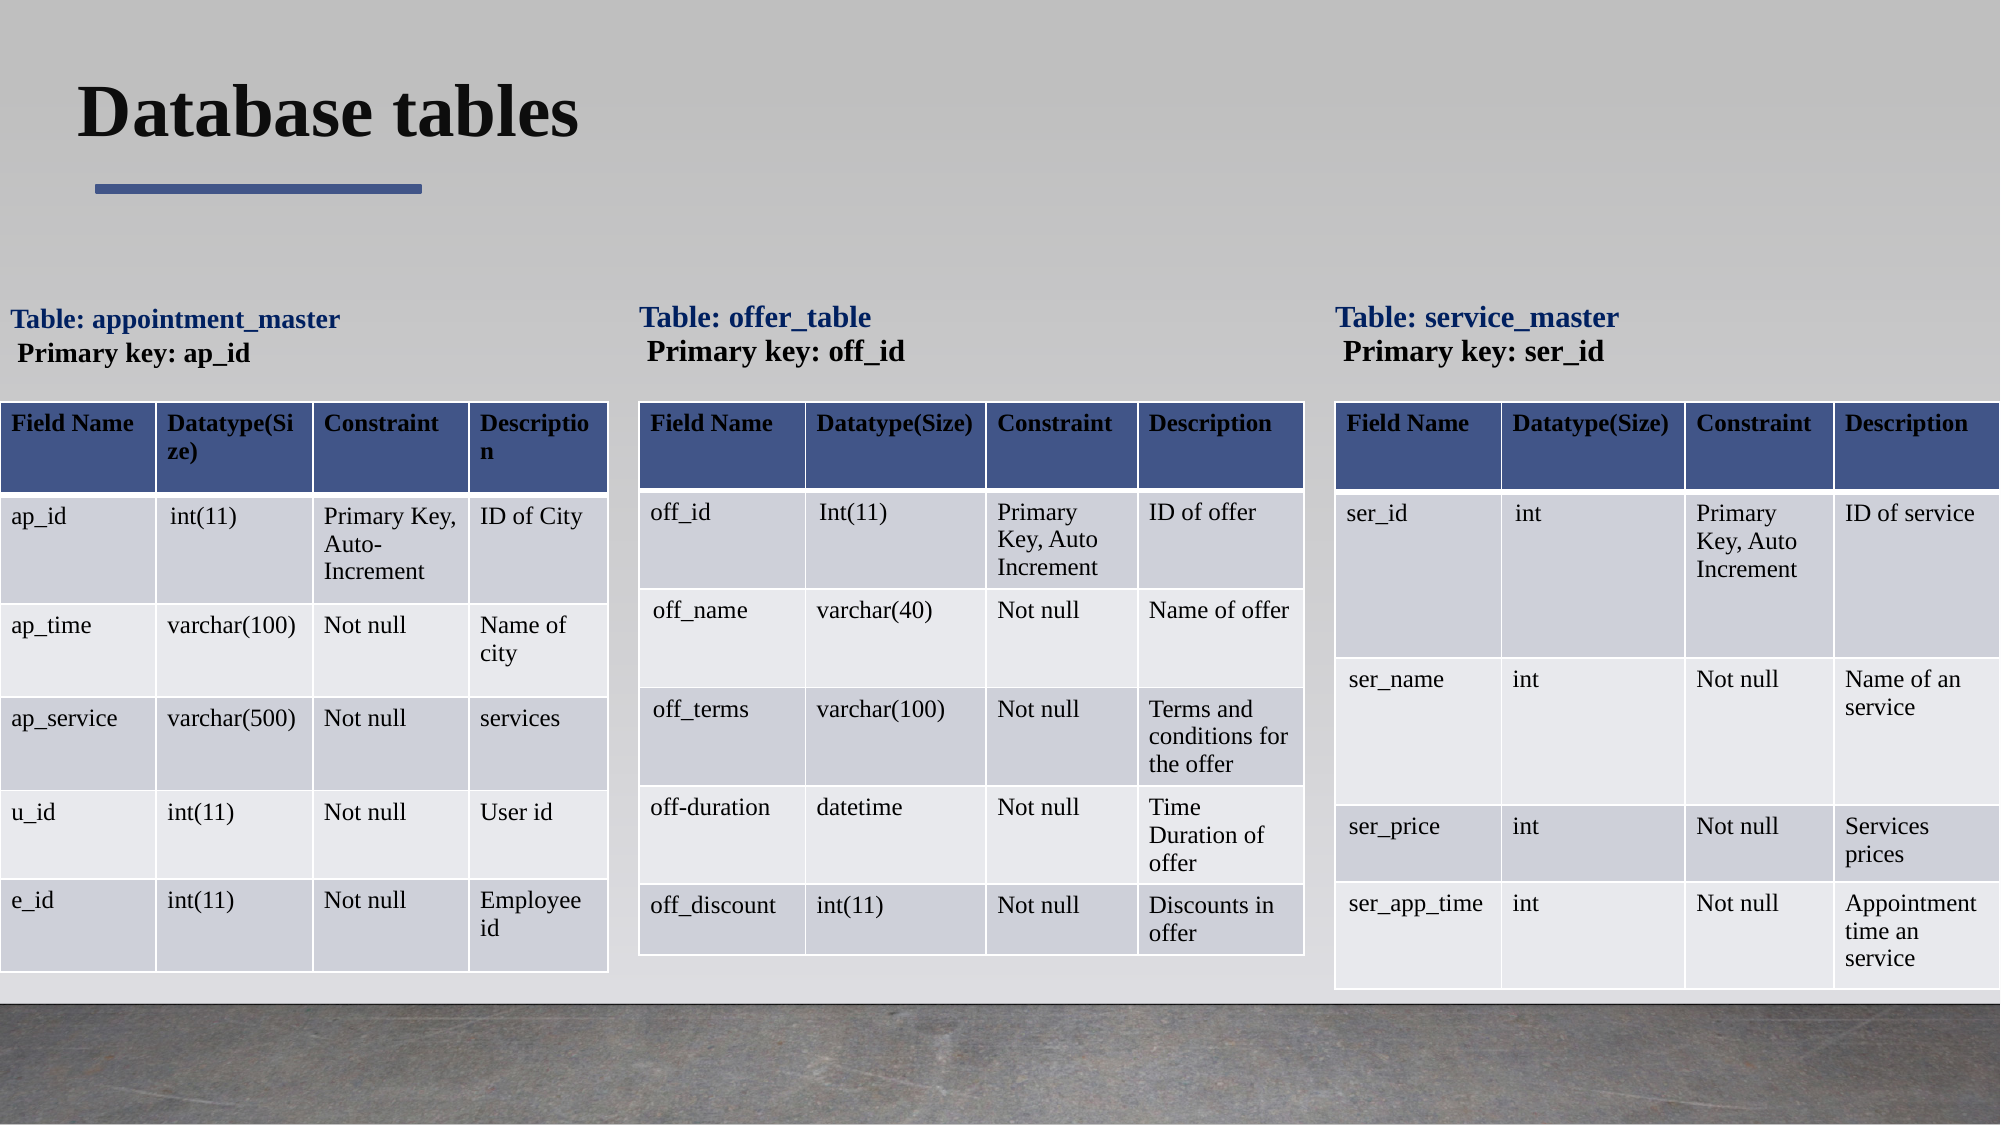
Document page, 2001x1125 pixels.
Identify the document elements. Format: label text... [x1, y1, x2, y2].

text_box Table: appointment_master Primary key: ap_id [10, 301, 639, 402]
table_cell Terms and conditions for the offer [1139, 688, 1303, 785]
table_header Datatype(Size) [806, 403, 985, 488]
table_cell off_discount [640, 885, 805, 954]
table_cell ser_price [1336, 806, 1501, 881]
table_cell Services prices [1835, 806, 1999, 881]
table_cell ser_id [1336, 495, 1501, 657]
table_cell int(11) [157, 498, 312, 603]
table_header Constraint [1686, 403, 1833, 489]
table_cell int(11) [806, 885, 985, 954]
table_cell ap_id [1, 498, 155, 603]
table_cell User id [470, 791, 607, 878]
table_cell off-duration [640, 787, 805, 883]
table_cell int [1502, 495, 1684, 657]
table_header Field Name [1336, 403, 1501, 489]
table_cell ap_time [1, 605, 155, 696]
table_header Constraint [987, 403, 1137, 488]
table_cell varchar(100) [806, 688, 985, 785]
table_cell off_id [640, 493, 805, 588]
table_cell int(11) [157, 880, 312, 971]
table_cell off_name [640, 590, 805, 687]
title Database tables [78, 52, 933, 153]
table_header Field Name [1, 403, 155, 492]
table_header Field Name [640, 403, 805, 488]
table_cell Appointment time an service [1835, 883, 1999, 988]
table_cell Name of offer [1139, 590, 1303, 687]
table_cell int [1502, 806, 1684, 881]
picture [0, 1004, 2000, 1124]
table_cell varchar(100) [157, 605, 312, 696]
table_cell services [470, 698, 607, 790]
table_cell Not null [1686, 883, 1833, 988]
table_cell Name of an service [1835, 659, 1999, 804]
table_header Datatype(Size) [157, 403, 312, 492]
table_cell e_id [1, 880, 155, 971]
table_cell off_terms [640, 688, 805, 785]
table_cell ap_service [1, 698, 155, 790]
table_cell Not null [987, 688, 1137, 785]
table_cell Primary Key, Auto-Increment [314, 498, 468, 603]
table_cell datetime [806, 787, 985, 883]
table_header Datatype(Size) [1502, 403, 1684, 489]
table_cell Not null [314, 698, 468, 790]
text_box Table: offer_table Primary key: off_id [639, 301, 1294, 402]
table_cell varchar(40) [806, 590, 985, 687]
table_header Description [470, 403, 607, 492]
table_cell ID of service [1835, 495, 1999, 657]
table_cell int [1502, 659, 1684, 804]
table_cell Not null [314, 880, 468, 971]
table_cell varchar(500) [157, 698, 312, 790]
table_cell ID of City [470, 498, 607, 603]
table_cell Not null [314, 605, 468, 696]
table_cell Not null [1686, 659, 1833, 804]
table_cell ser_app_time [1336, 883, 1501, 988]
text_box [95, 184, 422, 194]
table_cell Discounts in offer [1139, 885, 1303, 954]
table_cell int [1502, 883, 1684, 988]
table_cell Employee id [470, 880, 607, 971]
table_cell Not null [987, 590, 1137, 687]
table_cell int(11) [157, 791, 312, 878]
table_header Description [1139, 403, 1303, 488]
table_header Constraint [314, 403, 468, 492]
table_cell Int(11) [806, 493, 985, 588]
table_cell Time Duration of offer [1139, 787, 1303, 883]
table_cell u_id [1, 791, 155, 878]
table_header Description [1835, 403, 1999, 489]
table_cell ser_name [1336, 659, 1501, 804]
table_cell Not null [987, 787, 1137, 883]
table_cell ID of offer [1139, 493, 1303, 588]
table_cell Primary Key, Auto Increment [1686, 495, 1833, 657]
table_cell Not null [314, 791, 468, 878]
table_cell Not null [987, 885, 1137, 954]
table_cell Primary Key, Auto Increment [987, 493, 1137, 588]
text_box Table: service_master Primary key: ser_id [1335, 301, 1990, 402]
table_cell Not null [1686, 806, 1833, 881]
table_cell Name of city [470, 605, 607, 696]
